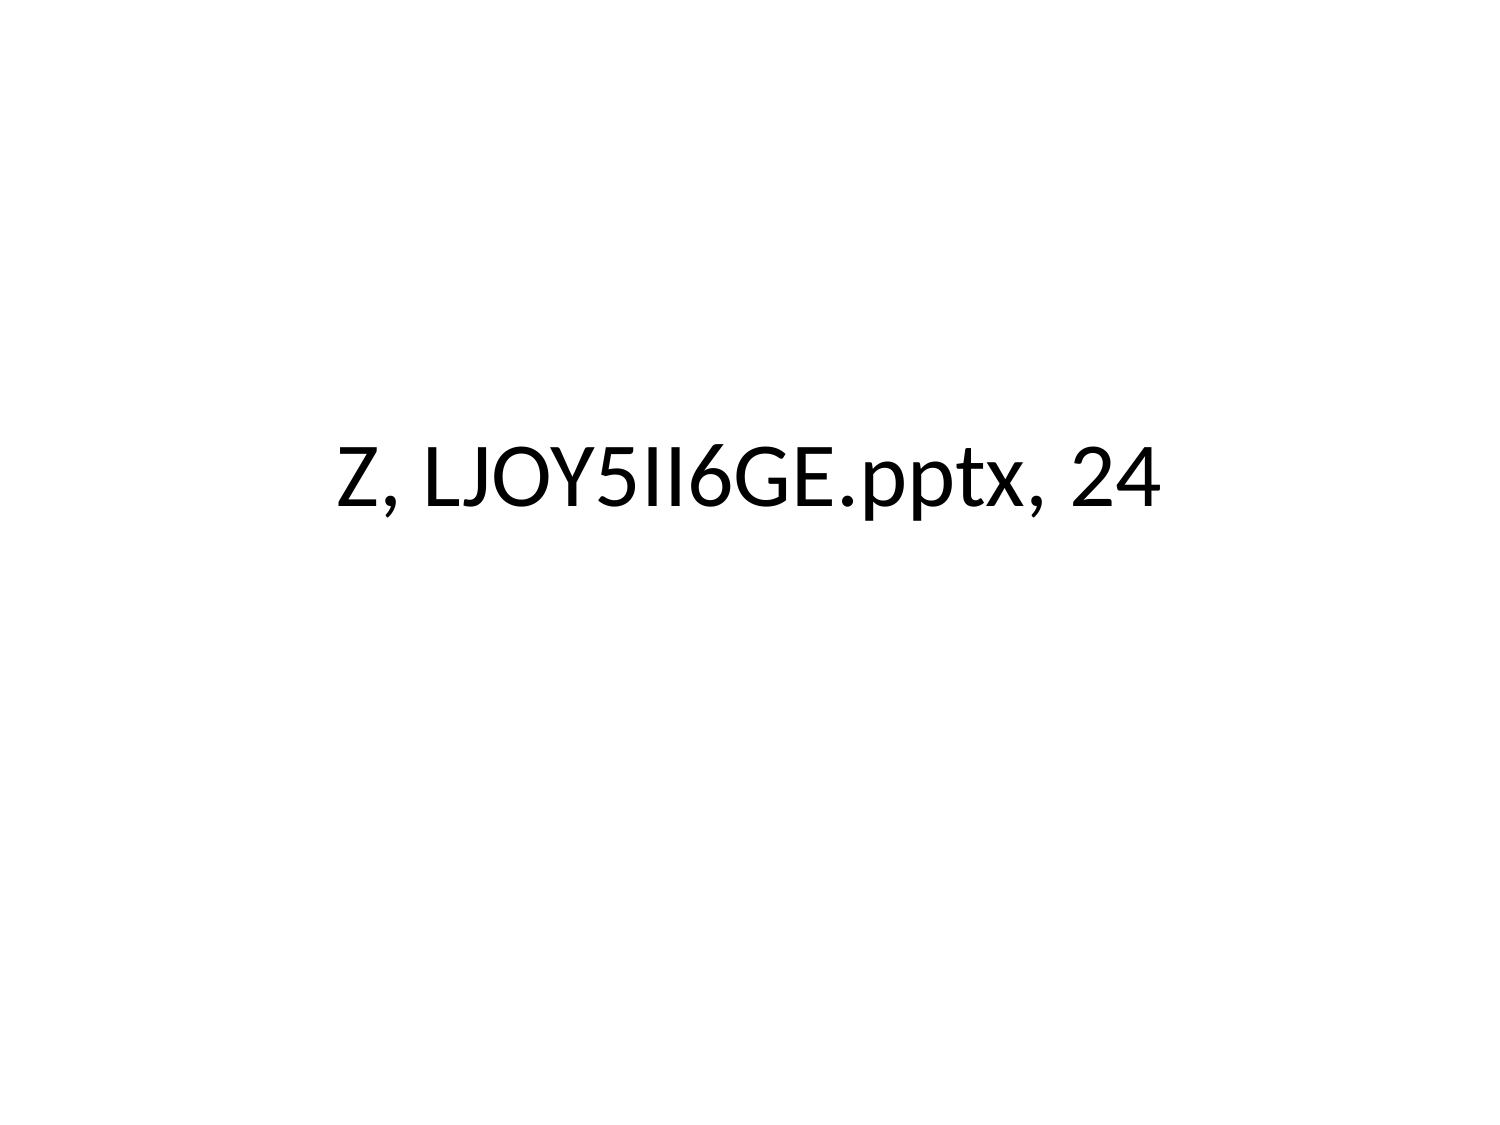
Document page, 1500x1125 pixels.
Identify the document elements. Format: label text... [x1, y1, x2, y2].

title Z, LJOY5II6GE.pptx, 24 [112, 349, 1388, 591]
